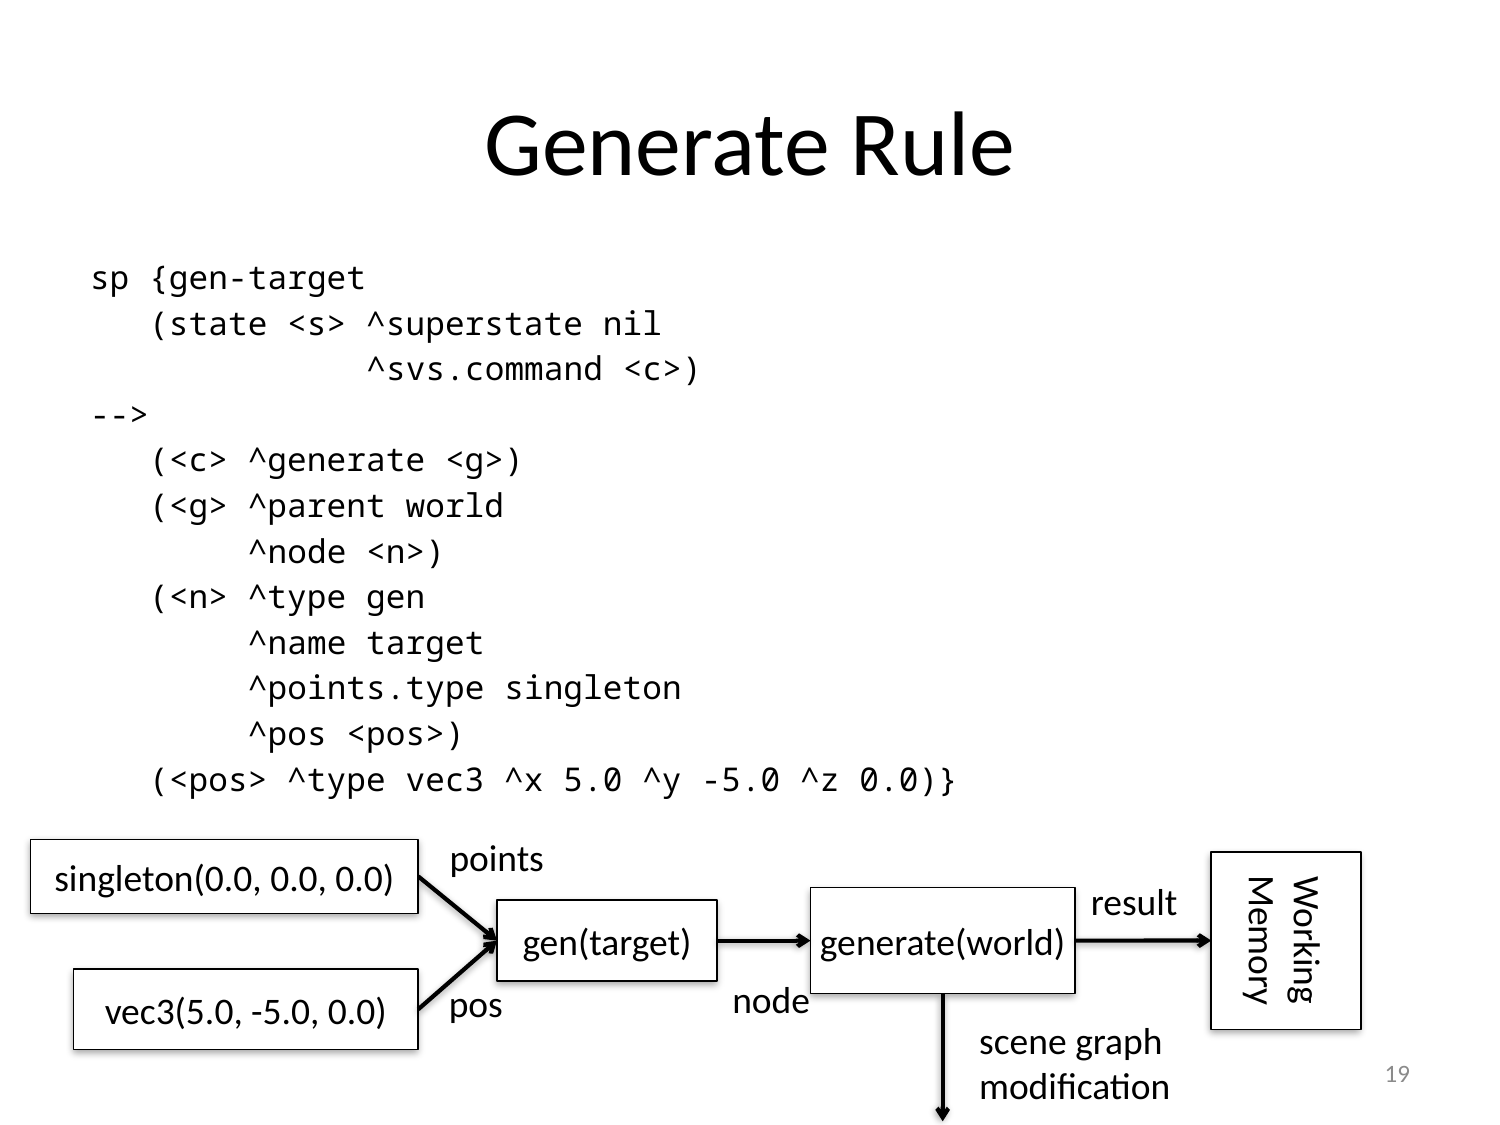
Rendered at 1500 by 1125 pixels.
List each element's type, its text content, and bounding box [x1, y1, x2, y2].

slide_number 19 [1186, 1042, 1425, 1103]
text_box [418, 876, 498, 941]
text_box points [434, 827, 560, 887]
text_box result [1076, 870, 1193, 931]
text_box generate(world) [810, 887, 1076, 994]
list sp {gen-target (state <s> ^superstate nil ^svs.command <c>) --> (<c> ^generate <g>) (<g> ^parent world ^node <n>) (<n> ^type gen ^name target ^points.type singleton ^pos <pos>) (<pos> ^type vec3 ^x 5.0 ^y -5.0 ^z 0.0)} [75, 249, 1425, 814]
text_box pos [433, 990, 518, 1033]
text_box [418, 948, 498, 1010]
text_box node [717, 968, 826, 1029]
text_box scene graph modification [964, 1009, 1186, 1114]
text_box gen(target) [502, 899, 718, 982]
text_box vec3(5.0, -5.0, 0.0) [73, 968, 419, 1050]
text_box Working Memory [1210, 851, 1362, 1030]
title Generate Rule [75, 45, 1425, 233]
text_box singleton(0.0, 0.0, 0.0) [30, 839, 419, 914]
